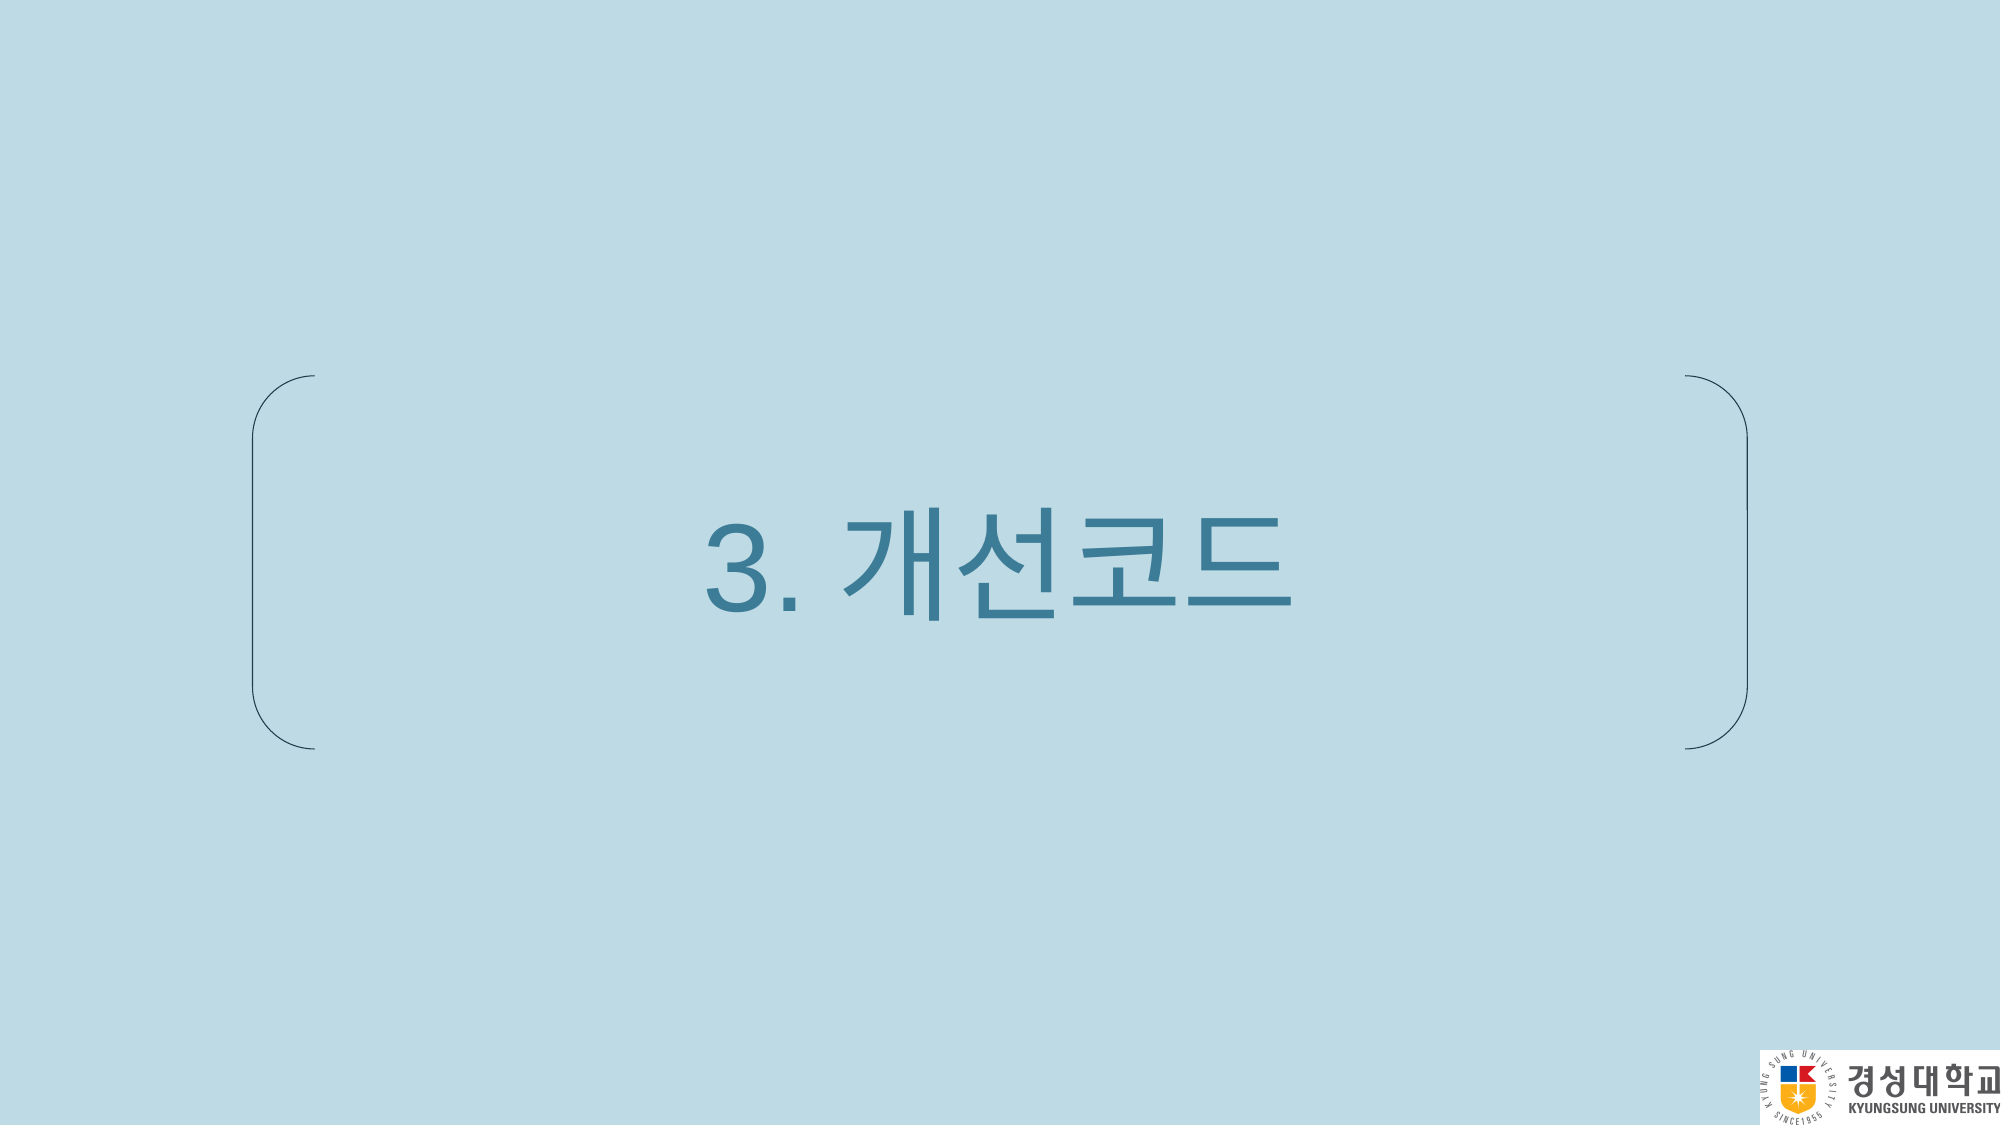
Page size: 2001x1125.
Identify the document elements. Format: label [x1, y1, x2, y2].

text_box [251, 375, 1748, 750]
picture [1760, 1050, 2001, 1125]
